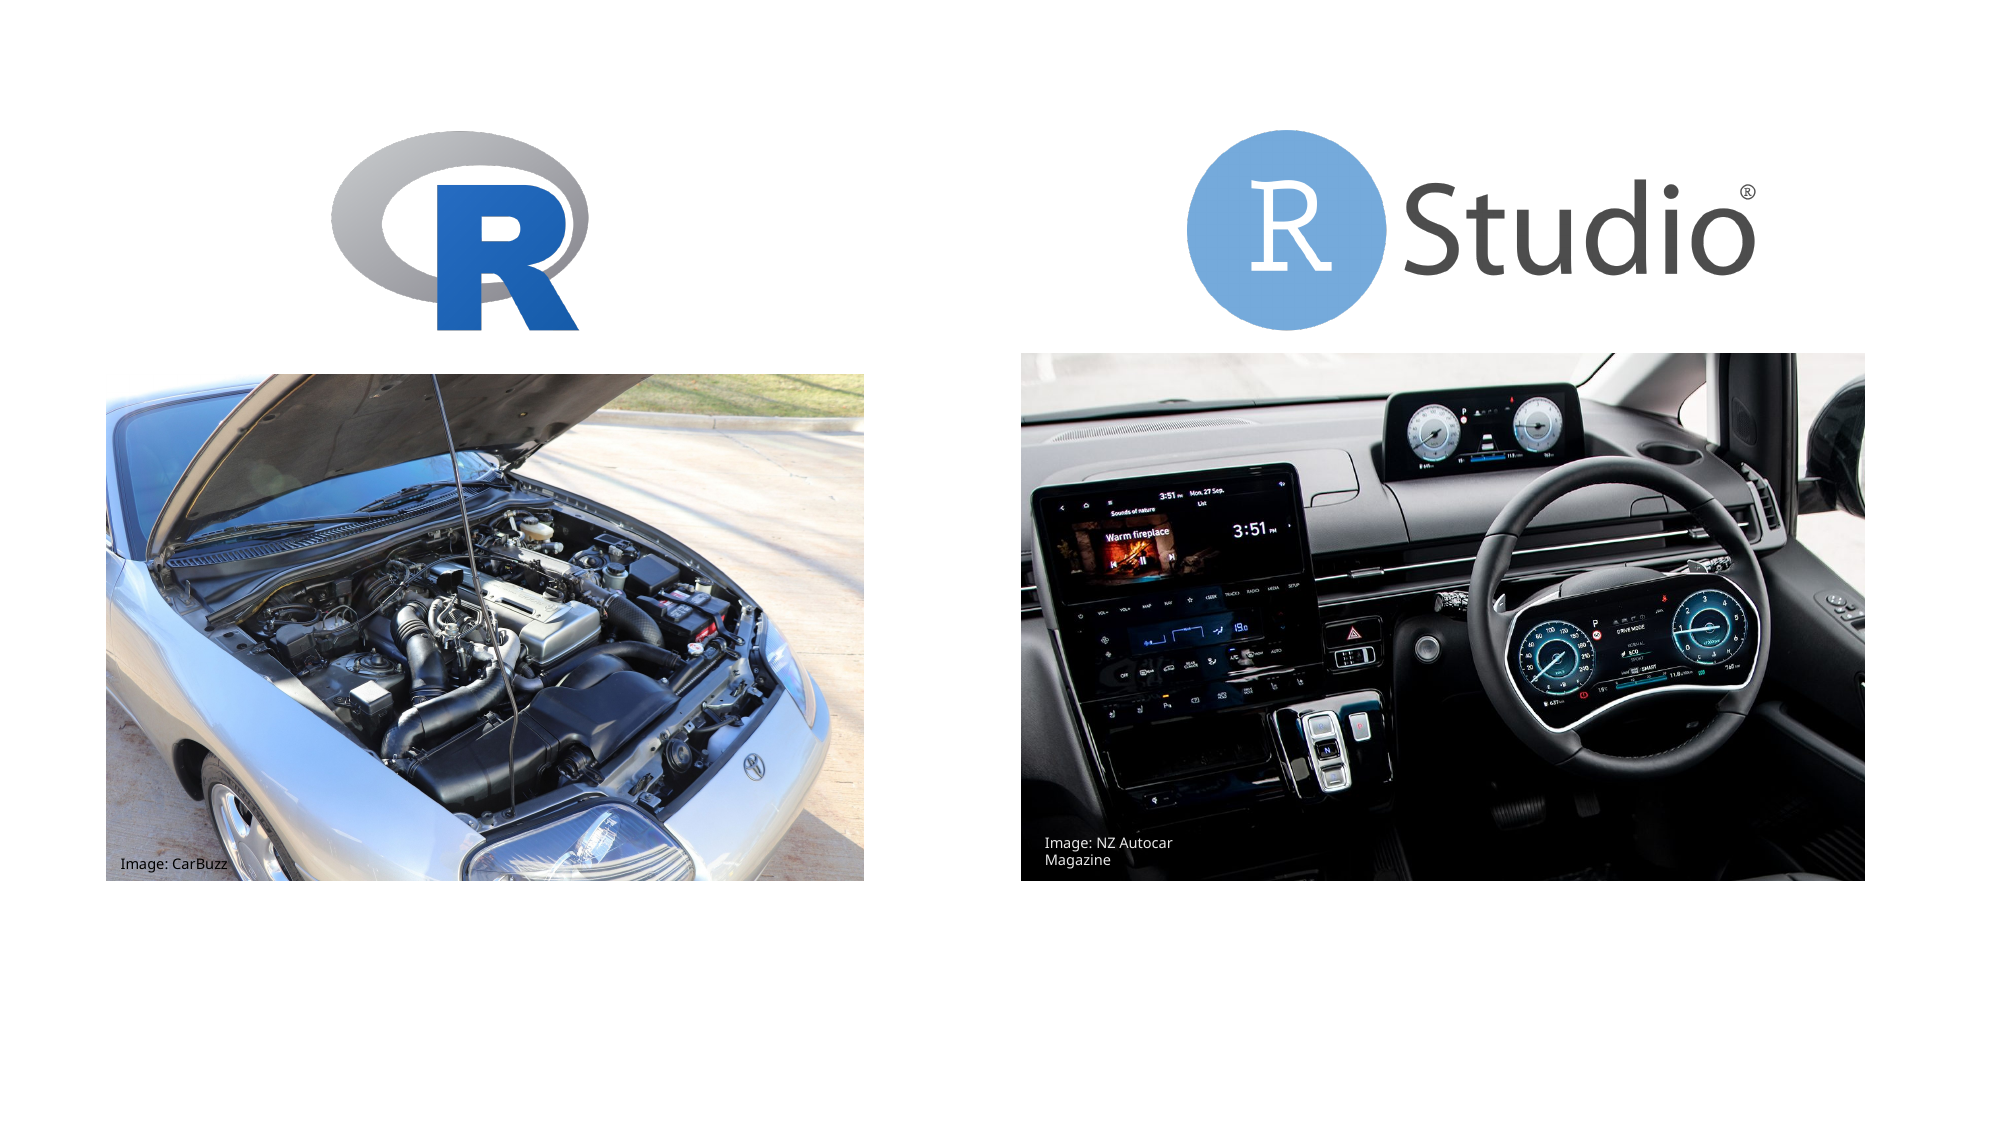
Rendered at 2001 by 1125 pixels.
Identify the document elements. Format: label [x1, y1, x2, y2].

picture [105, 374, 865, 881]
picture [330, 130, 590, 331]
picture [1183, 128, 1758, 332]
picture [1021, 353, 1865, 881]
